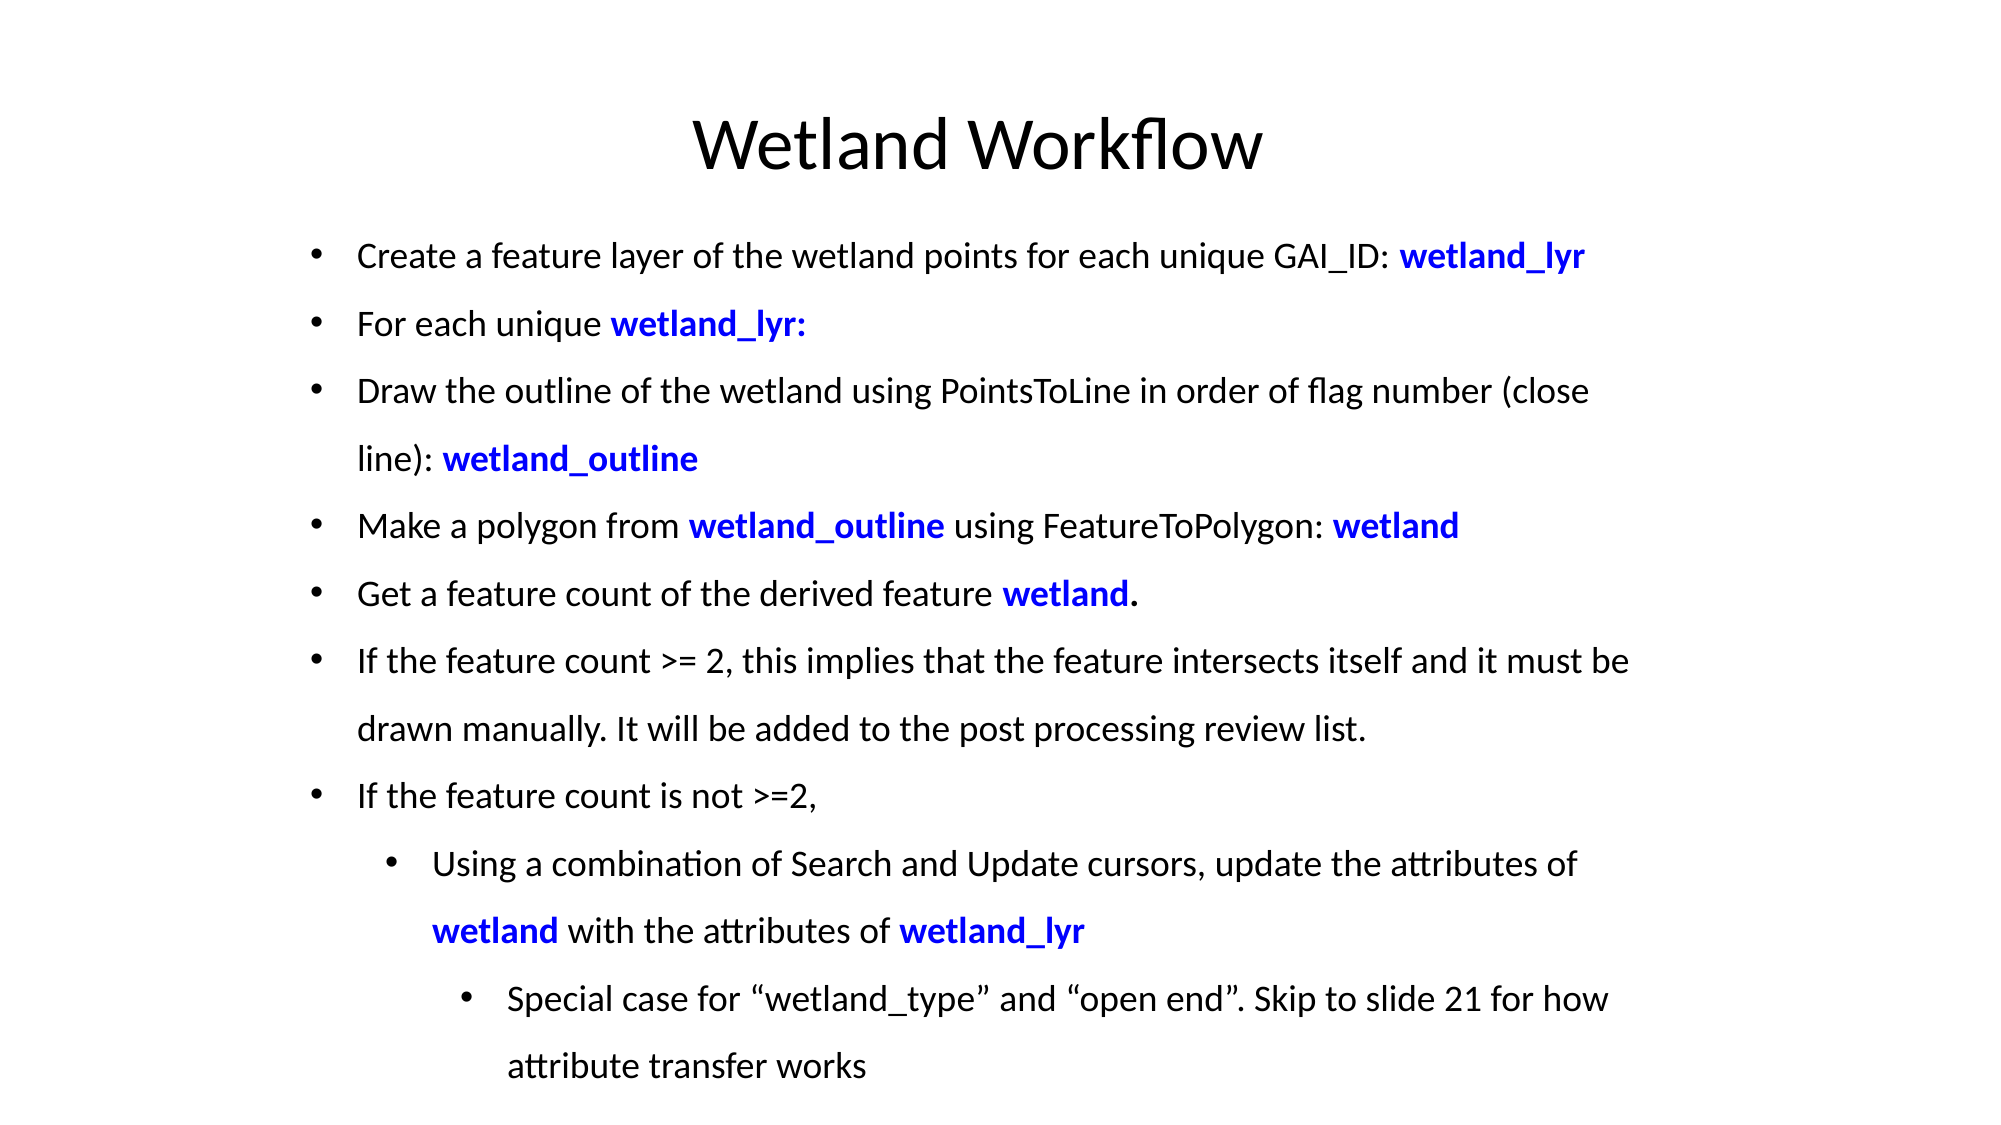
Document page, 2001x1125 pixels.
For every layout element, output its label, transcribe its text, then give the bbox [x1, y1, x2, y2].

title Wetland Workflow [391, 72, 1565, 201]
text_box Create a feature layer of the wetland points for each unique GAI_ID: wetland_lyr For each unique wetland_lyr: Draw the outline of the wetland using PointsToLine in order of flag number (close line): wetland_outline Make a polygon from wetland_outline using FeatureToPolygon: wetland Get a feature count of the derived feature wetland. If the feature count >= 2, this implies that the feature intersects itself and it must be drawn manually. It will be added to the post processing review list. If the feature count is not >=2, Using a combination of Search and Update cursors, update the attributes of wetland with the attributes of wetland_lyr Special case for “wetland_type” and “open end”. Skip to slide 21 for how attribute transfer works [295, 201, 1662, 1125]
